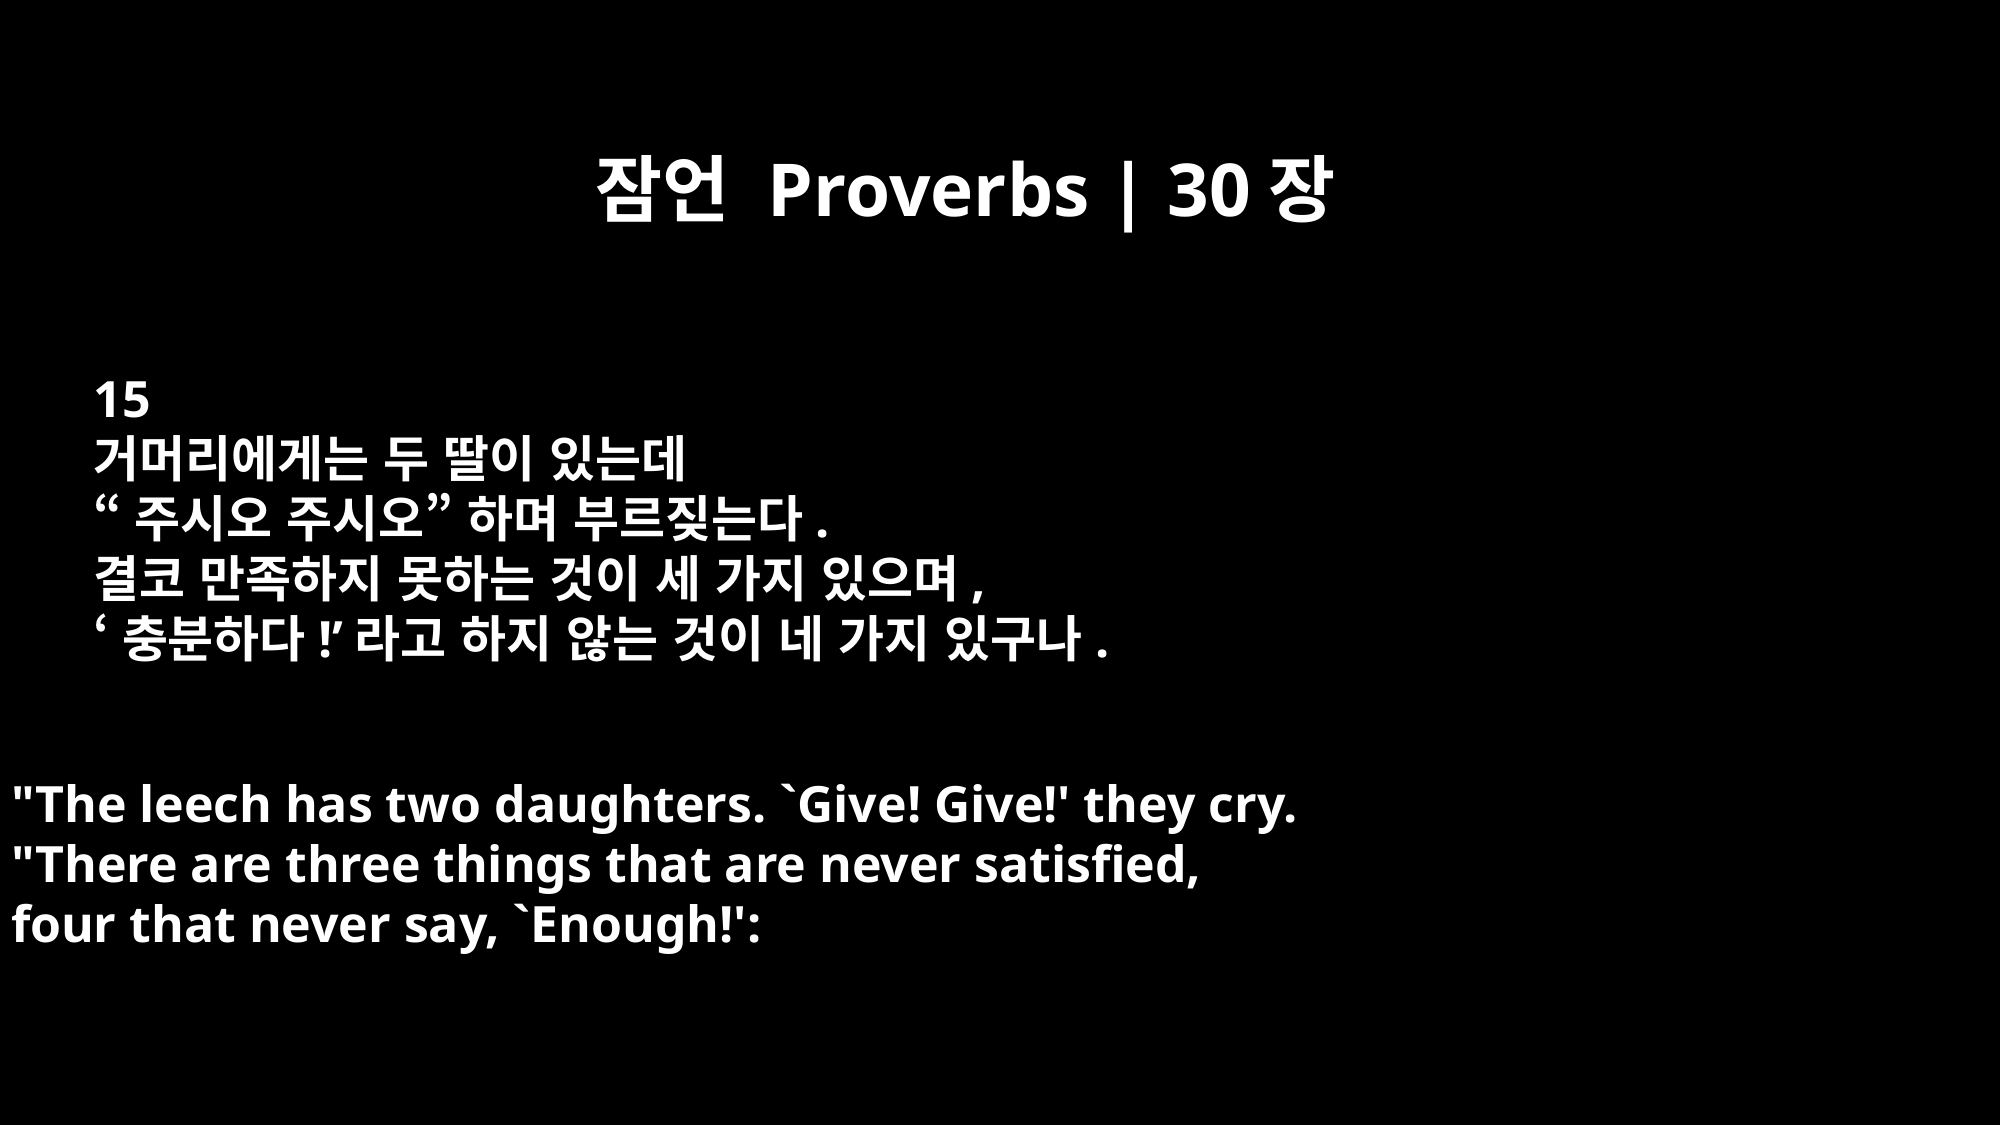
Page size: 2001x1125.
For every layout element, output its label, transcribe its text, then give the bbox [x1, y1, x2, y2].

text_box 15 거머리에게는 두 딸이 있는데 “주시오 주시오” 하며 부르짖는다. 결코 만족하지 못하는 것이 세 가지 있으며, ‘충분하다!’라고 하지 않는 것이 네 가지 있구나. [79, 359, 1125, 675]
text_box 잠언 Proverbs | 30장 [580, 136, 1352, 239]
text_box "The leech has two daughters. `Give! Give!' they cry. "There are three things that are never satisfied, four that never say, `Enough!': [0, 764, 1314, 960]
